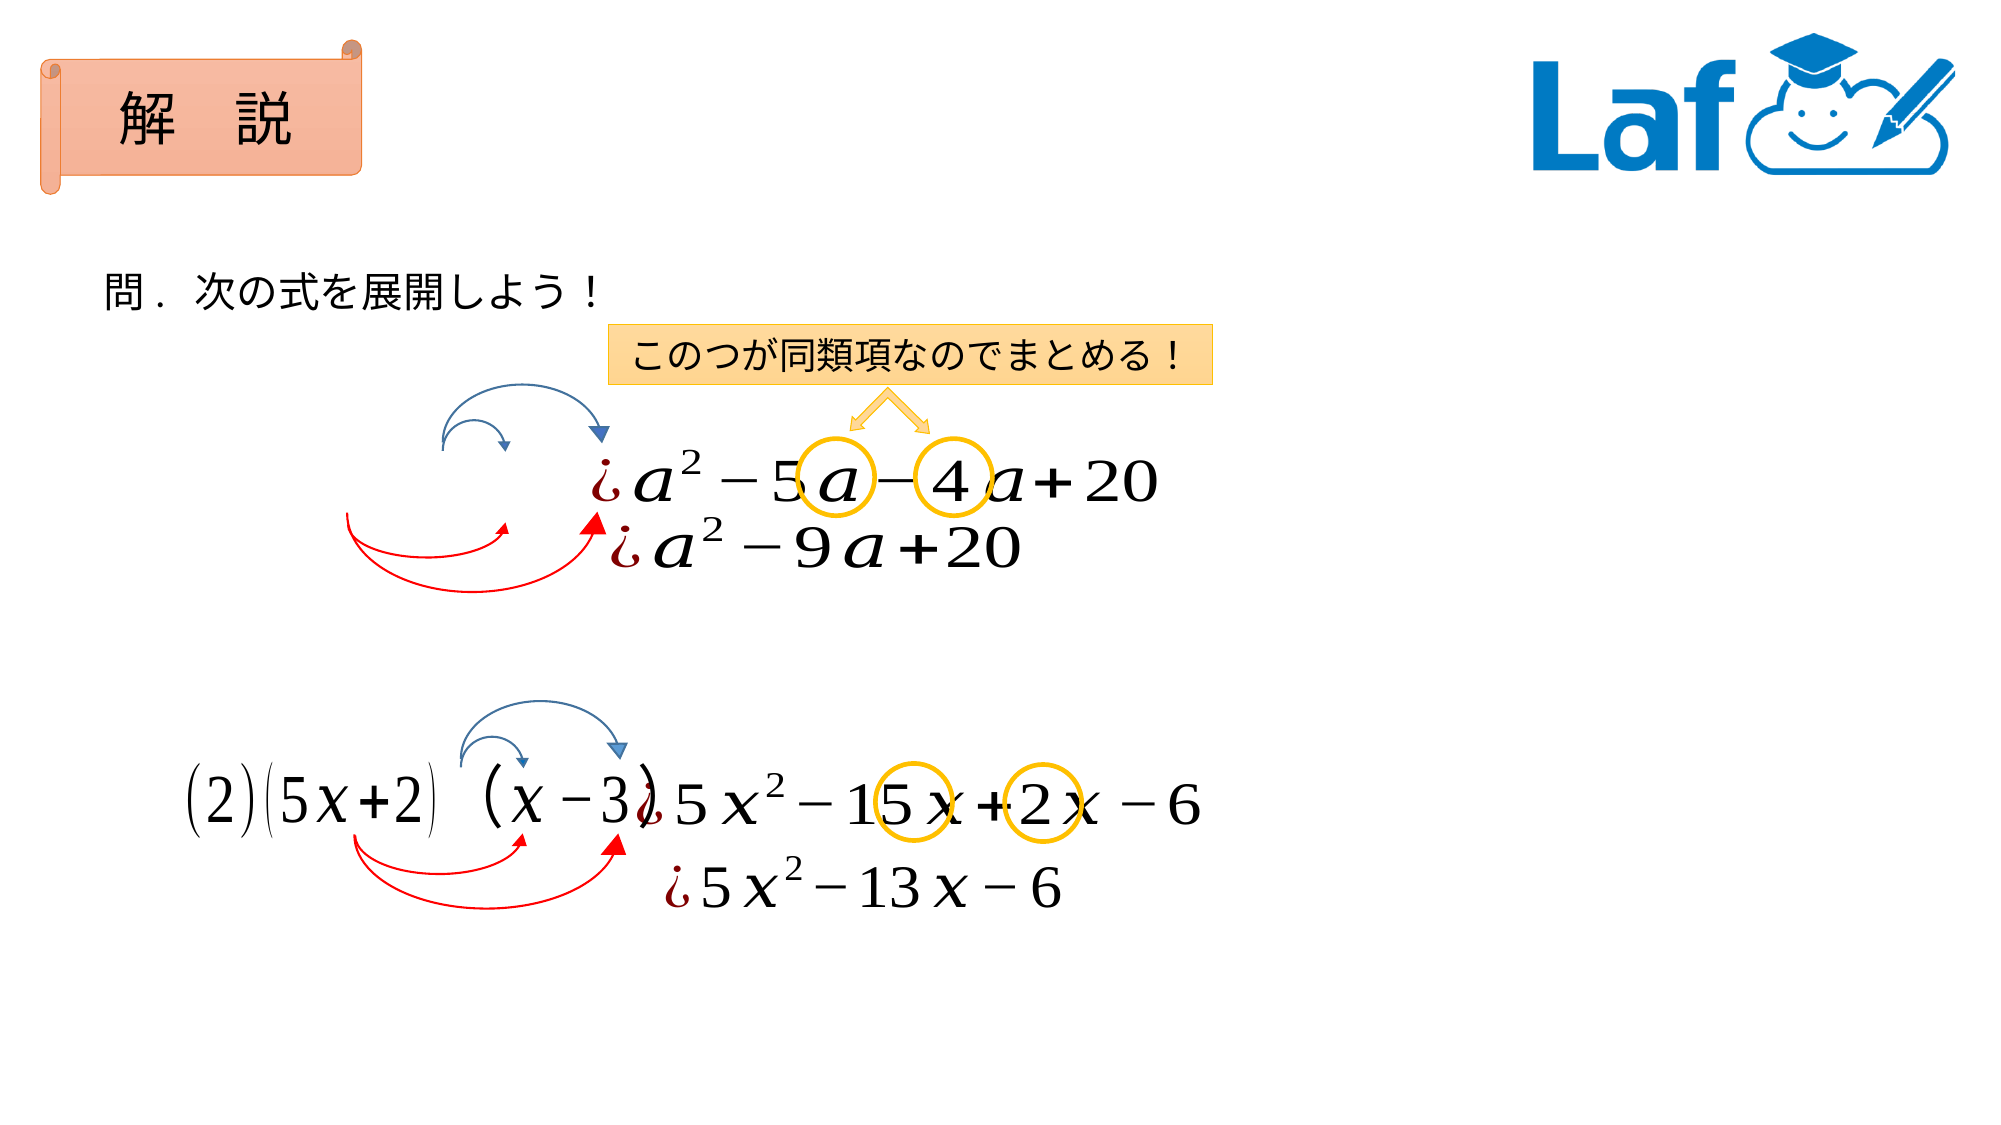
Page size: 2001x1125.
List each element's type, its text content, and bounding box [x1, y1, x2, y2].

text_box [874, 762, 954, 842]
text_box 解 説 [40, 39, 363, 195]
text_box [459, 700, 628, 760]
text_box [356, 833, 527, 876]
text_box [914, 438, 993, 517]
text_box [441, 419, 511, 452]
text_box 問. 次の式を展開しよう！ [88, 258, 926, 324]
text_box [1004, 763, 1083, 843]
text_box [441, 383, 610, 444]
text_box [354, 522, 509, 559]
text_box [459, 735, 529, 769]
text_box [346, 511, 607, 594]
picture [1528, 33, 1956, 182]
text_box [353, 833, 627, 910]
text_box [797, 438, 876, 517]
text_box [849, 386, 930, 435]
